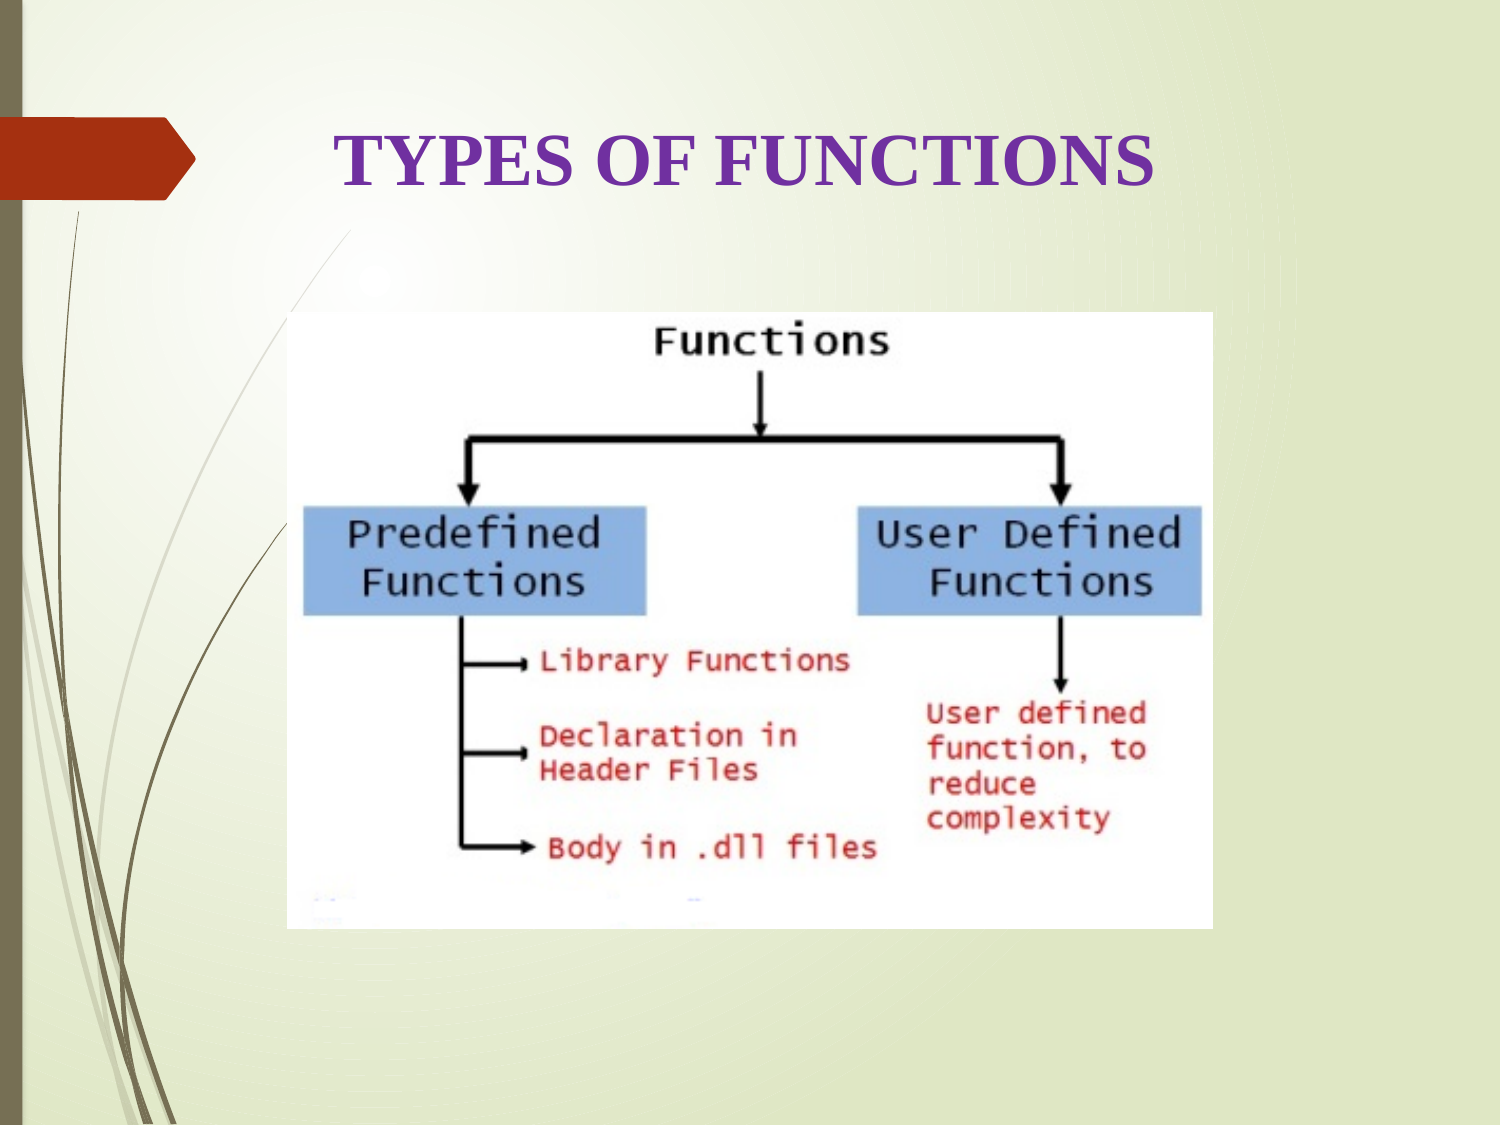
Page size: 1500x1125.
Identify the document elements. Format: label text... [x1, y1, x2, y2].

picture [287, 312, 1214, 929]
title TYPES OF FUNCTIONS [319, 102, 1416, 313]
